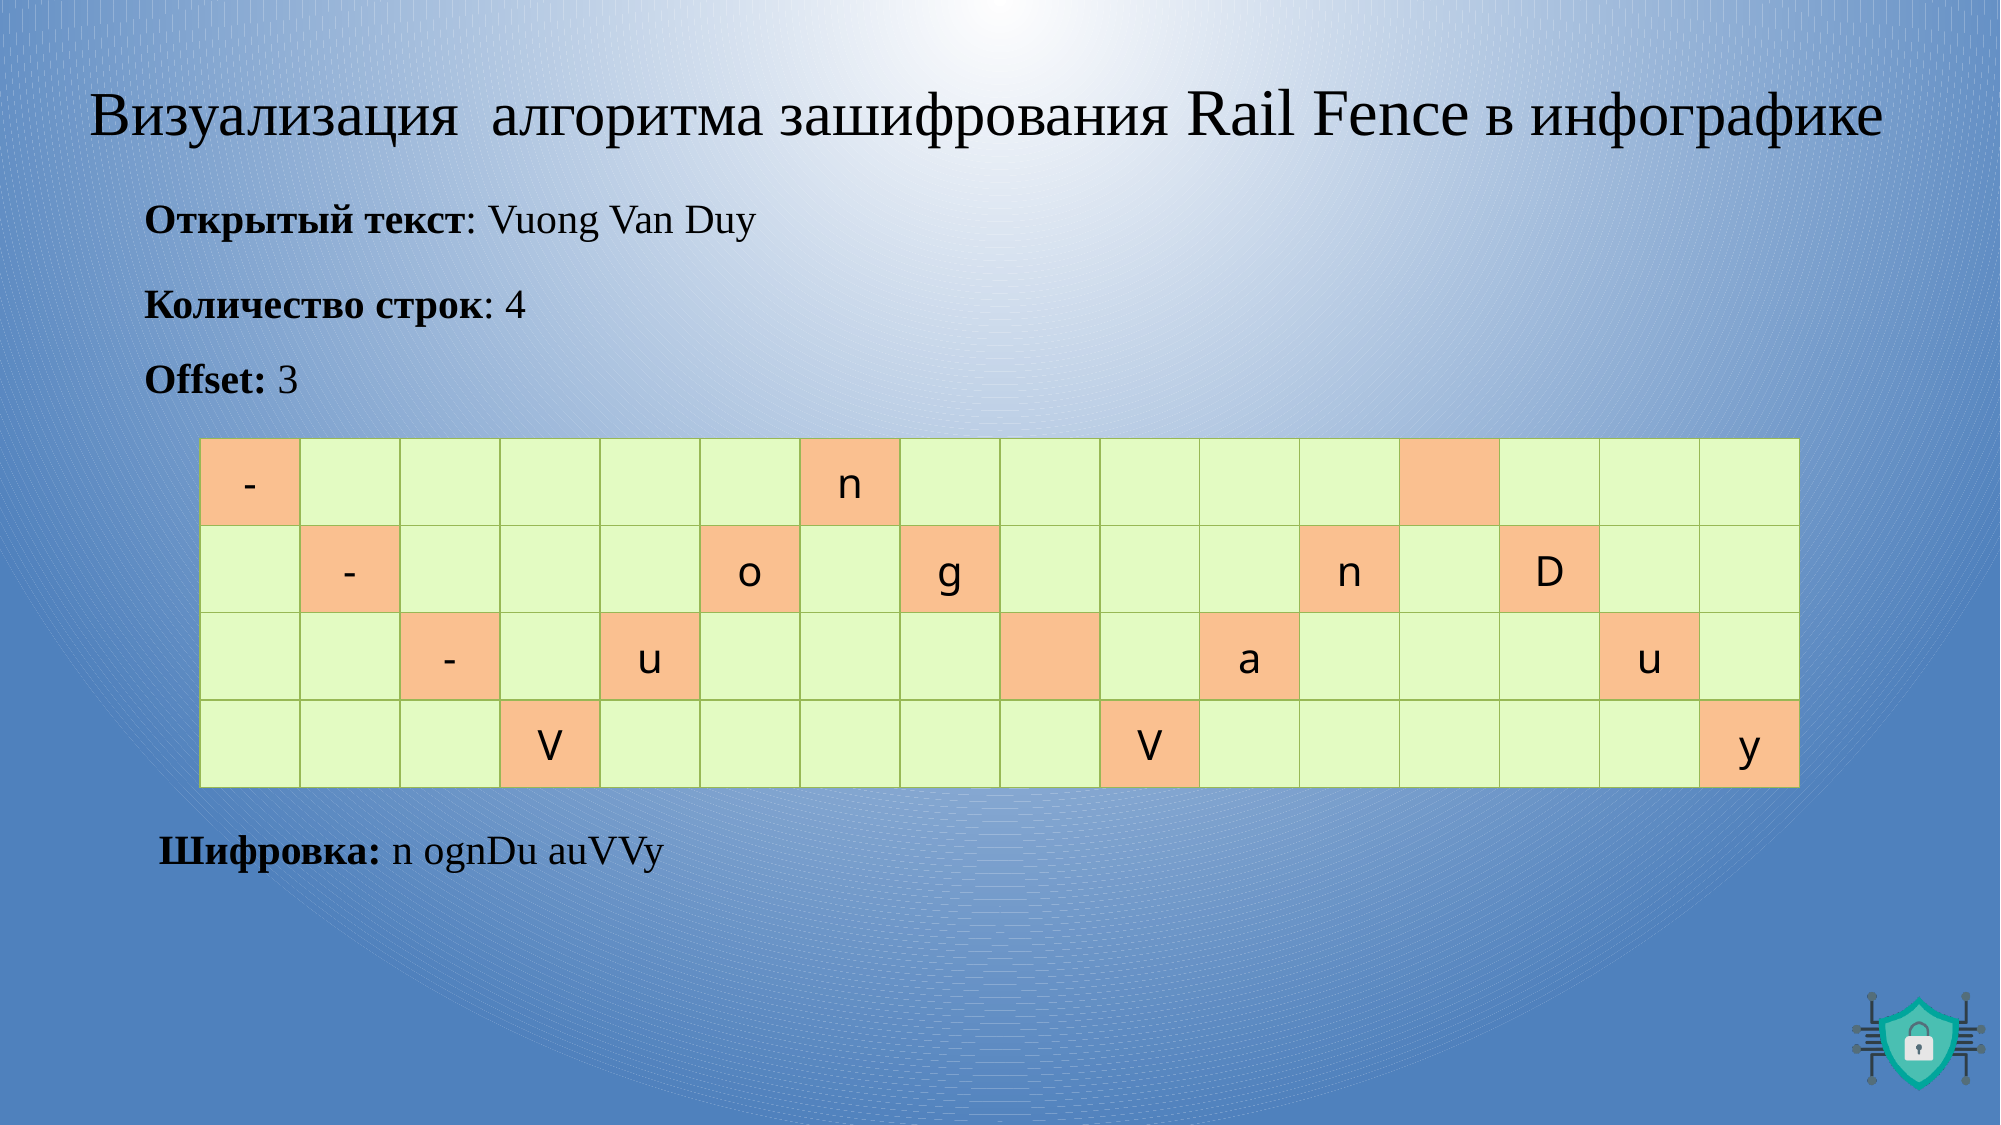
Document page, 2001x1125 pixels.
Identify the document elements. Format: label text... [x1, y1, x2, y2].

table_cell [201, 526, 299, 612]
table_cell [1300, 701, 1399, 787]
table_cell [1200, 701, 1299, 787]
table_cell [1001, 613, 1099, 699]
table_cell [301, 701, 399, 787]
table_header [1101, 439, 1199, 525]
table_header [1600, 439, 1699, 525]
table_header [901, 439, 999, 525]
table_cell V [501, 701, 599, 787]
table_cell [1400, 526, 1499, 612]
table_cell u [1600, 613, 1699, 699]
table_header [1500, 439, 1599, 525]
table_cell [1400, 701, 1499, 787]
table_cell [301, 613, 399, 699]
title Визуализация алгоритма зашифрования Rail Fence в инфографике [37, 68, 1938, 175]
text_box Шифровка: n ognDu auVVy [144, 815, 1881, 880]
picture [1837, 956, 2000, 1125]
text_box Количество строк: 4 Offset: 3 [144, 276, 1881, 402]
table_cell [901, 613, 999, 699]
table_cell [1500, 613, 1599, 699]
table_cell [1001, 701, 1099, 787]
table_cell D [1500, 526, 1599, 612]
table_cell u [601, 613, 699, 699]
table_header [1200, 439, 1299, 525]
table_cell a [1200, 613, 1299, 699]
table_cell [601, 701, 699, 787]
table_cell y [1700, 701, 1799, 787]
table_cell [501, 526, 599, 612]
table_header [1400, 439, 1499, 525]
table_cell [401, 526, 499, 612]
table_cell [1101, 613, 1199, 699]
table_cell [1600, 701, 1699, 787]
table_cell [1500, 701, 1599, 787]
table_header n [801, 439, 899, 525]
table_header [401, 439, 499, 525]
table_cell [901, 701, 999, 787]
table_header [1300, 439, 1399, 525]
table_cell [1200, 526, 1299, 612]
table_cell - [401, 613, 499, 699]
table_header - [201, 439, 299, 525]
table_header [1001, 439, 1099, 525]
table_cell [201, 701, 299, 787]
table_cell [1400, 613, 1499, 699]
table_cell - [301, 526, 399, 612]
table_cell [501, 613, 599, 699]
table_header [701, 439, 799, 525]
table_cell V [1101, 701, 1199, 787]
table_header [501, 439, 599, 525]
table_cell [601, 526, 699, 612]
table_cell [401, 701, 499, 787]
table_cell [1700, 526, 1799, 612]
table_cell [1001, 526, 1099, 612]
table_cell [1300, 613, 1399, 699]
table_cell o [701, 526, 799, 612]
table_cell [801, 701, 899, 787]
table_header [1700, 439, 1799, 525]
table_header [301, 439, 399, 525]
table_cell [1101, 526, 1199, 612]
table_cell [201, 613, 299, 699]
table_cell [801, 613, 899, 699]
table_cell [1600, 526, 1699, 612]
table_cell n [1300, 526, 1399, 612]
table_cell [1700, 613, 1799, 699]
table_cell [701, 701, 799, 787]
list Открытый текст: Vuong Van Duy [144, 191, 1856, 242]
table_cell [701, 613, 799, 699]
table_header [601, 439, 699, 525]
table_cell g [901, 526, 999, 612]
table_cell [801, 526, 899, 612]
